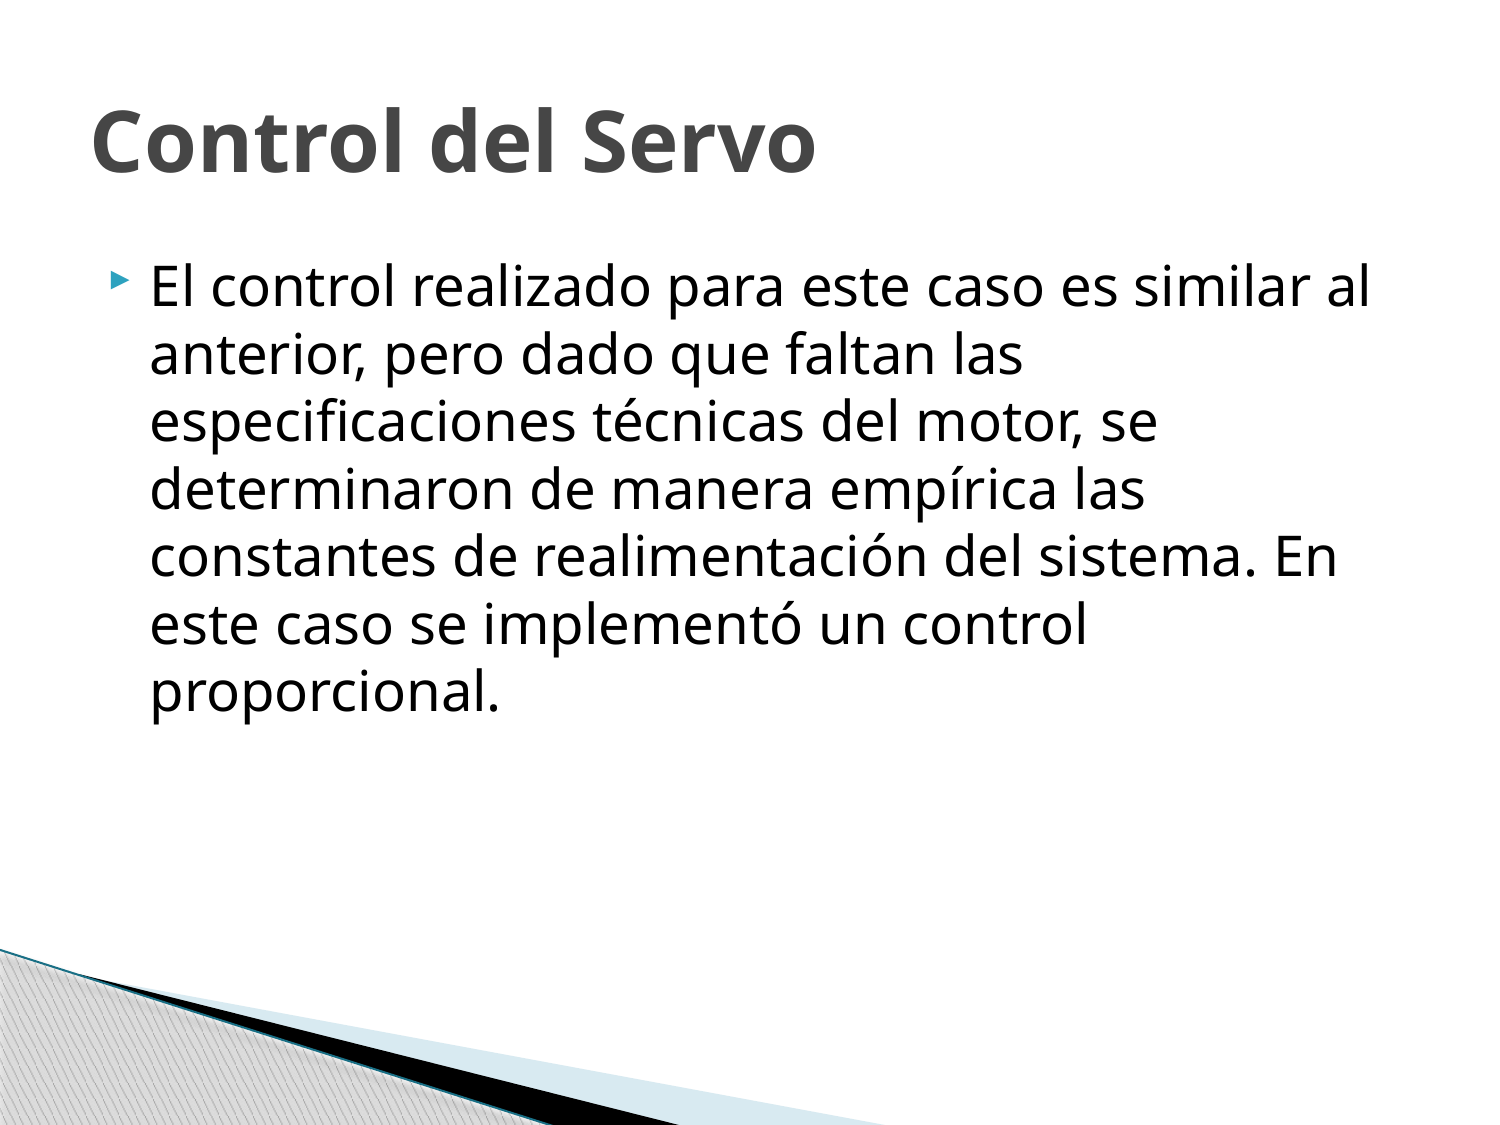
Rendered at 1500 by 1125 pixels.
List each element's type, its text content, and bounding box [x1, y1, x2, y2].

list El control realizado para este caso es similar al anterior, pero dado que faltan las especificaciones técnicas del motor, se determinaron de manera empírica las constantes de realimentación del sistema. En este caso se implementó un control proporcional. [75, 243, 1425, 986]
title Control del Servo [75, 45, 1425, 233]
